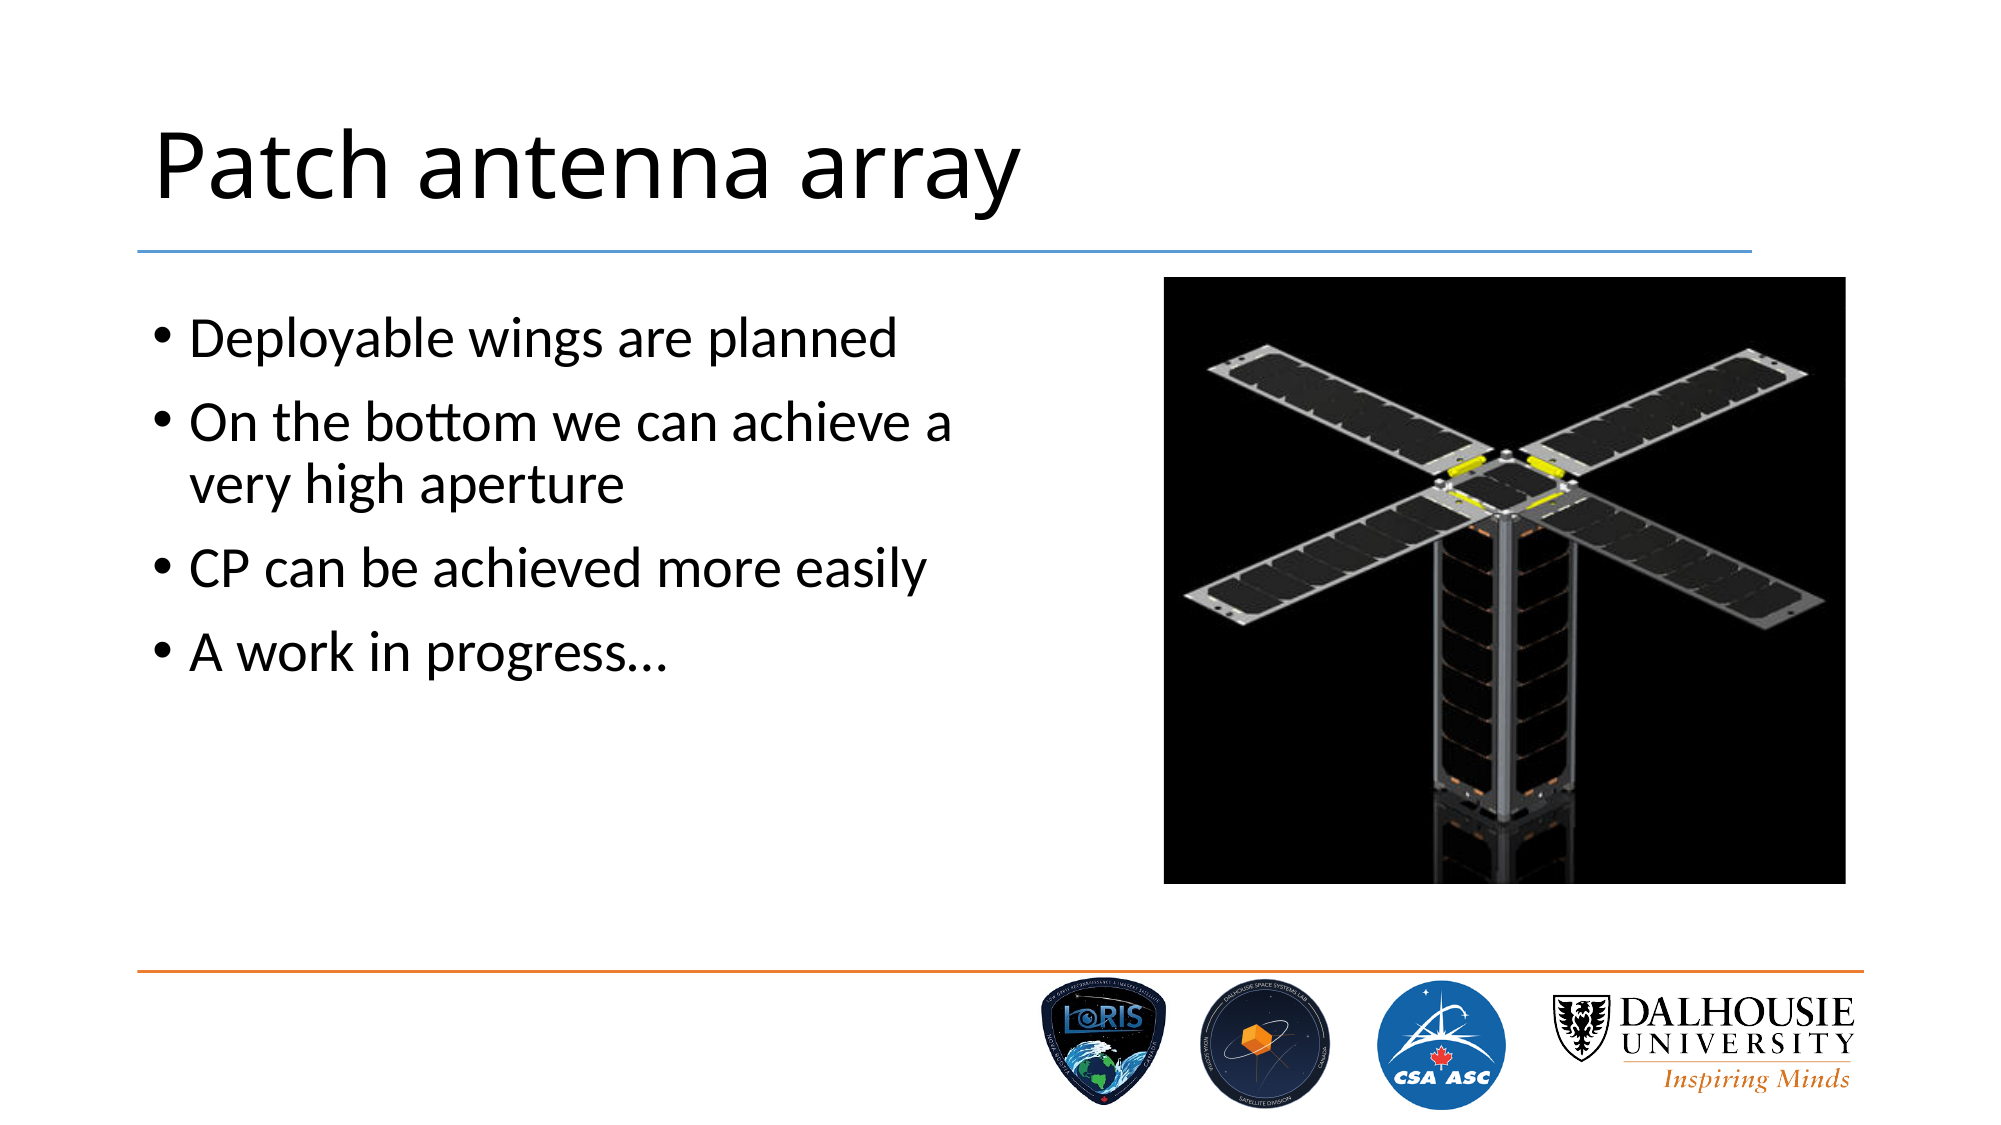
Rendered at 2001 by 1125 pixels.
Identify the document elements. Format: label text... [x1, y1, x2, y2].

picture [1354, 979, 1529, 1111]
picture [1192, 952, 1338, 1125]
title Patch antenna array [137, 59, 1863, 278]
picture [1163, 277, 1846, 884]
list Deployable wings are planned On the bottom we can achieve a very high aperture CP can be achieved more easily A work in progress… [137, 299, 1062, 892]
picture [1038, 977, 1177, 1115]
picture [1545, 987, 1863, 1102]
